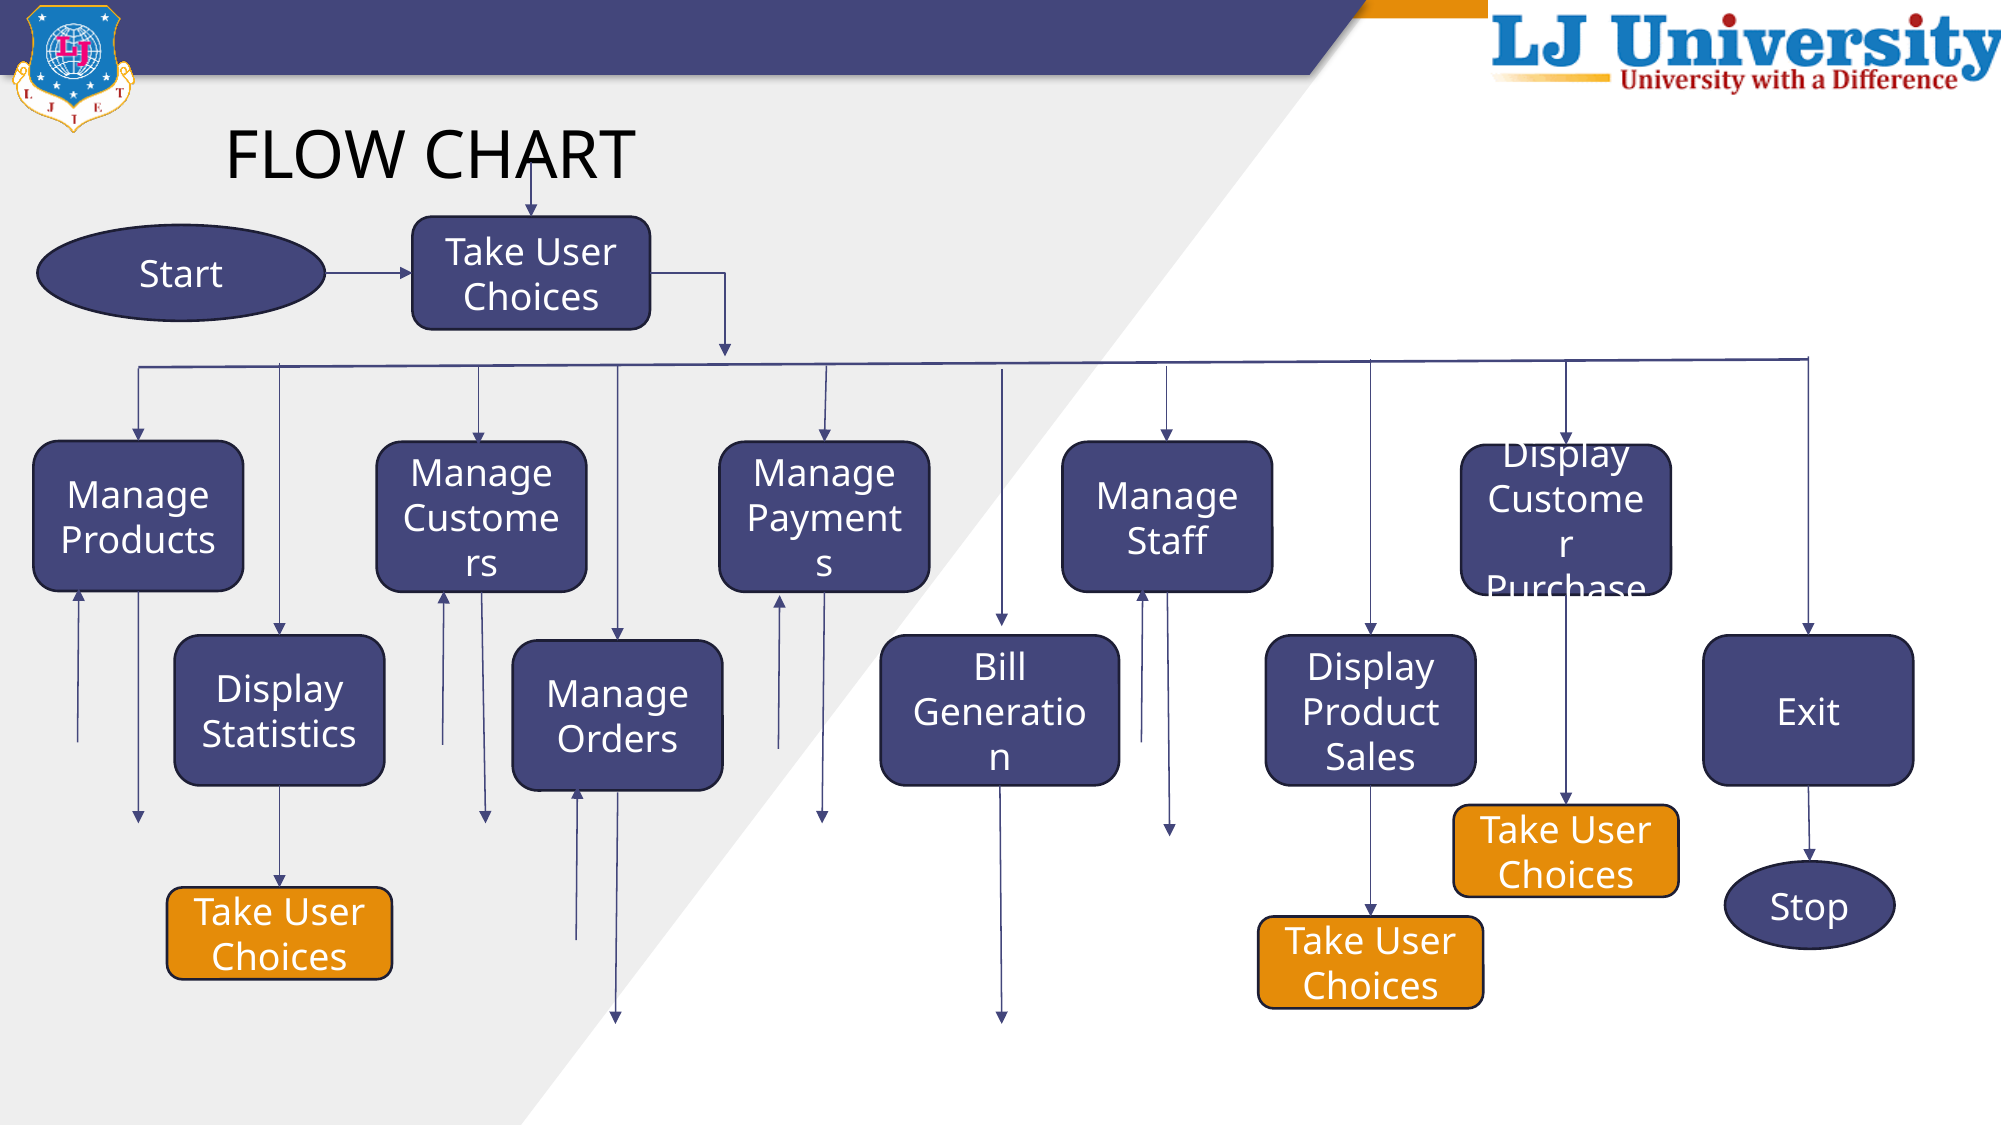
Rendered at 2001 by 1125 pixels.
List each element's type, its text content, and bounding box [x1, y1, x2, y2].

text_box Manage Orders [511, 639, 724, 792]
text_box Take User Choices [165, 886, 394, 981]
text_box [1372, 359, 1564, 368]
text_box Take User Choices [411, 215, 652, 331]
text_box Take User Choices [1452, 803, 1680, 899]
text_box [481, 591, 486, 824]
text_box Stop [1723, 860, 1896, 951]
text_box FLOW CHART [59, 104, 723, 199]
text_box Start [36, 223, 326, 323]
text_box Take User Choices [1256, 915, 1485, 1010]
text_box Display Statistics [173, 634, 386, 787]
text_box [649, 272, 726, 357]
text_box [1567, 359, 1804, 368]
text_box Manage Payments [718, 440, 931, 594]
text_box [138, 359, 1369, 368]
text_box Bill Generation [879, 634, 1121, 787]
text_box Manage Products [32, 439, 245, 593]
picture [1487, 0, 2001, 100]
picture [12, 5, 135, 134]
text_box Manage Staff [1061, 440, 1274, 594]
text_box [821, 591, 825, 824]
text_box Display Product Sales [1264, 634, 1477, 787]
text_box Display Customer Purchase [1459, 443, 1673, 597]
text_box Manage Customers [375, 440, 588, 594]
text_box Exit [1702, 634, 1915, 787]
